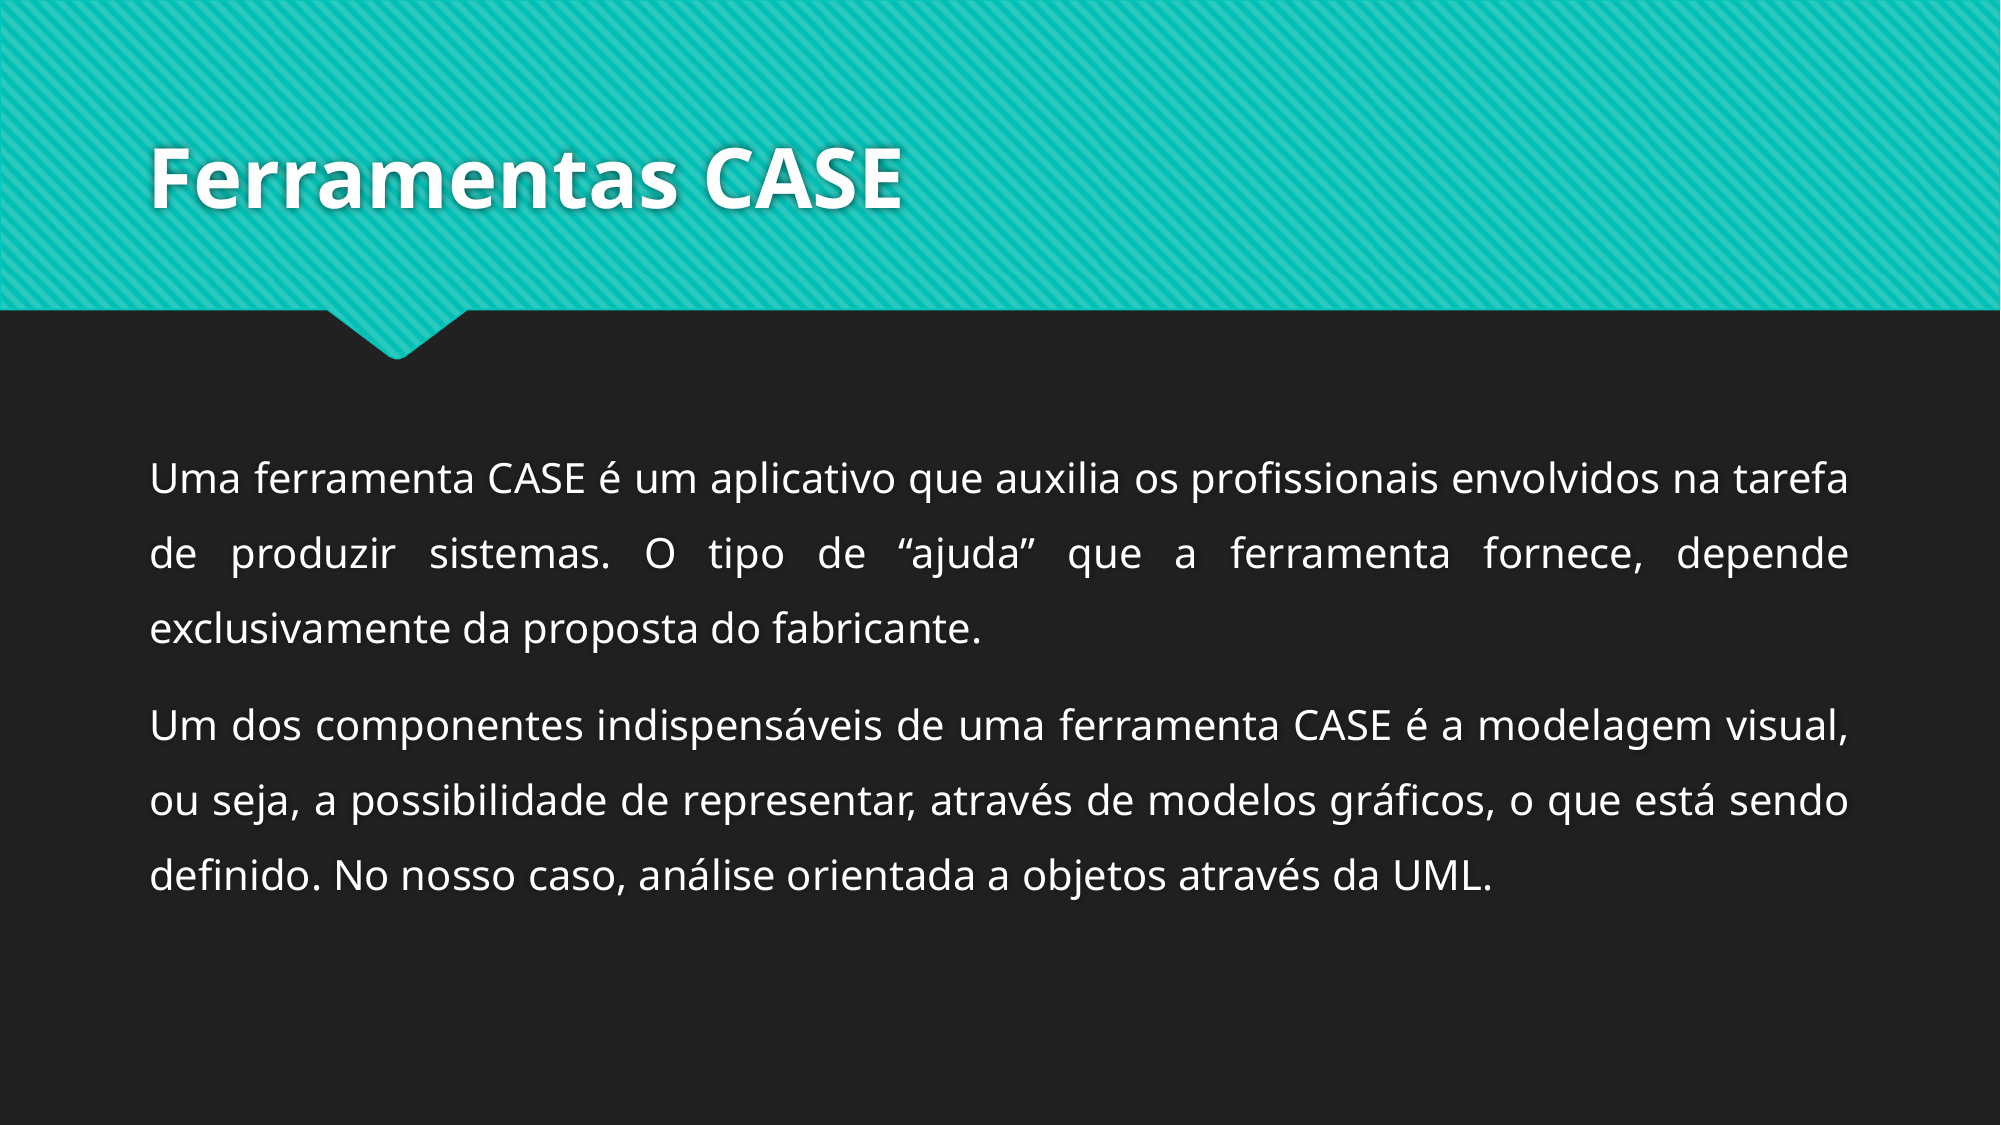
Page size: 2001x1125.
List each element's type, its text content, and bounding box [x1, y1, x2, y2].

title Ferramentas CASE [132, 73, 1868, 233]
list Uma ferramenta CASE é um aplicativo que auxilia os profissionais envolvidos na tarefa de produzir sistemas. O tipo de “ajuda” que a ferramenta fornece, depende exclusivamente da proposta do fabricante. Um dos componentes indispensáveis de uma ferramenta CASE é a modelagem visual, ou seja, a possibilidade de representar, através de modelos gráficos, o que está sendo definido. No nosso caso, análise orientada a objetos através da UML. [134, 364, 1866, 962]
